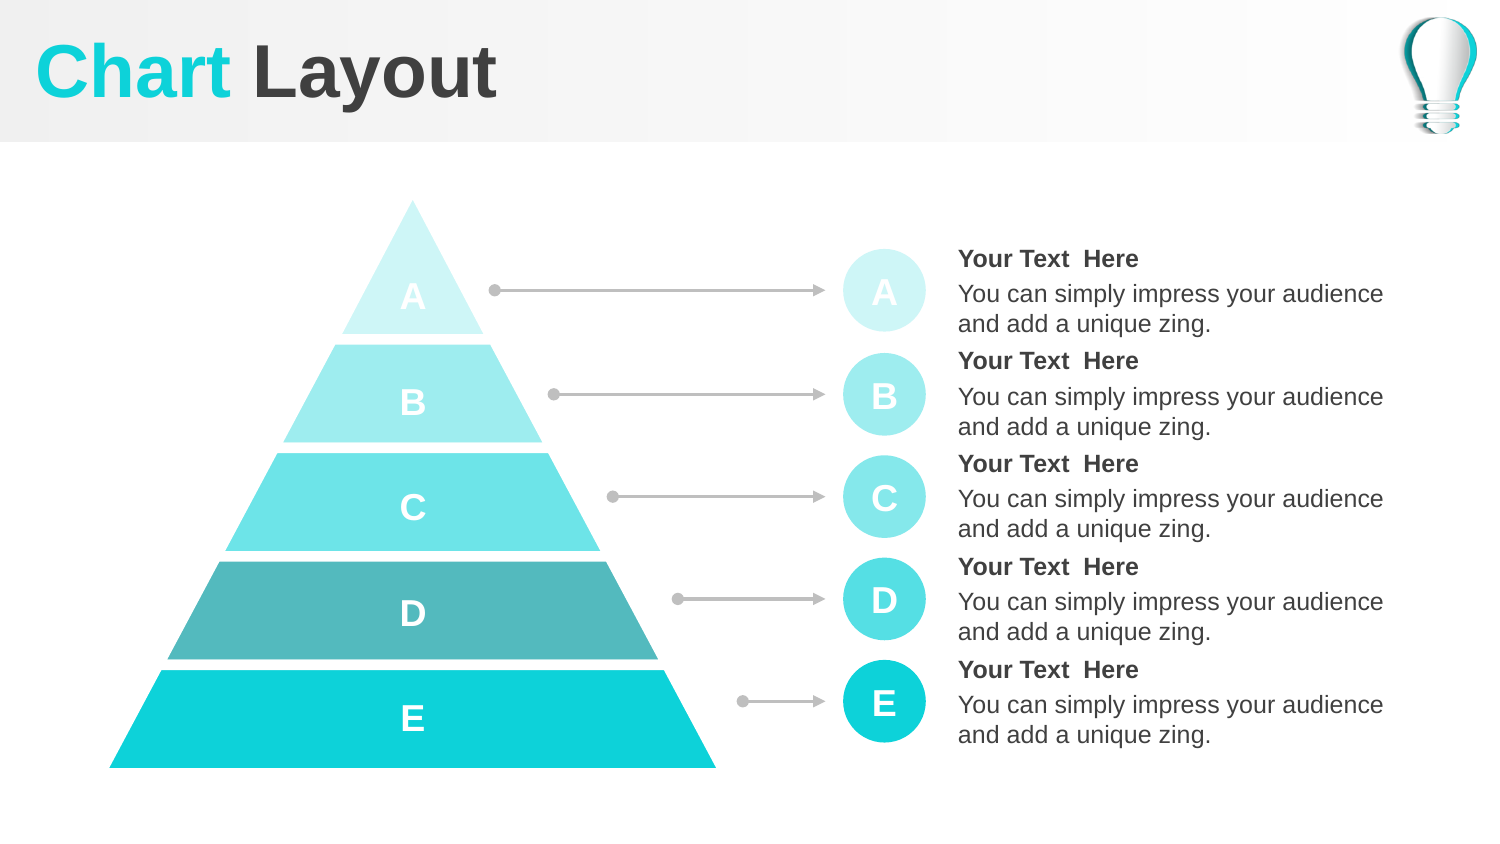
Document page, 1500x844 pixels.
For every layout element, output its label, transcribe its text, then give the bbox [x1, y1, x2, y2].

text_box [942, 439, 1408, 542]
text_box D [841, 555, 928, 643]
title Chart Layout [0, 4, 1500, 132]
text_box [942, 542, 1408, 645]
text_box C [841, 453, 928, 541]
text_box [100, 188, 726, 774]
text_box B [841, 350, 928, 438]
text_box E [841, 657, 928, 745]
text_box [942, 645, 1408, 757]
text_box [942, 234, 1408, 336]
text_box A [841, 246, 928, 334]
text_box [942, 337, 1408, 439]
